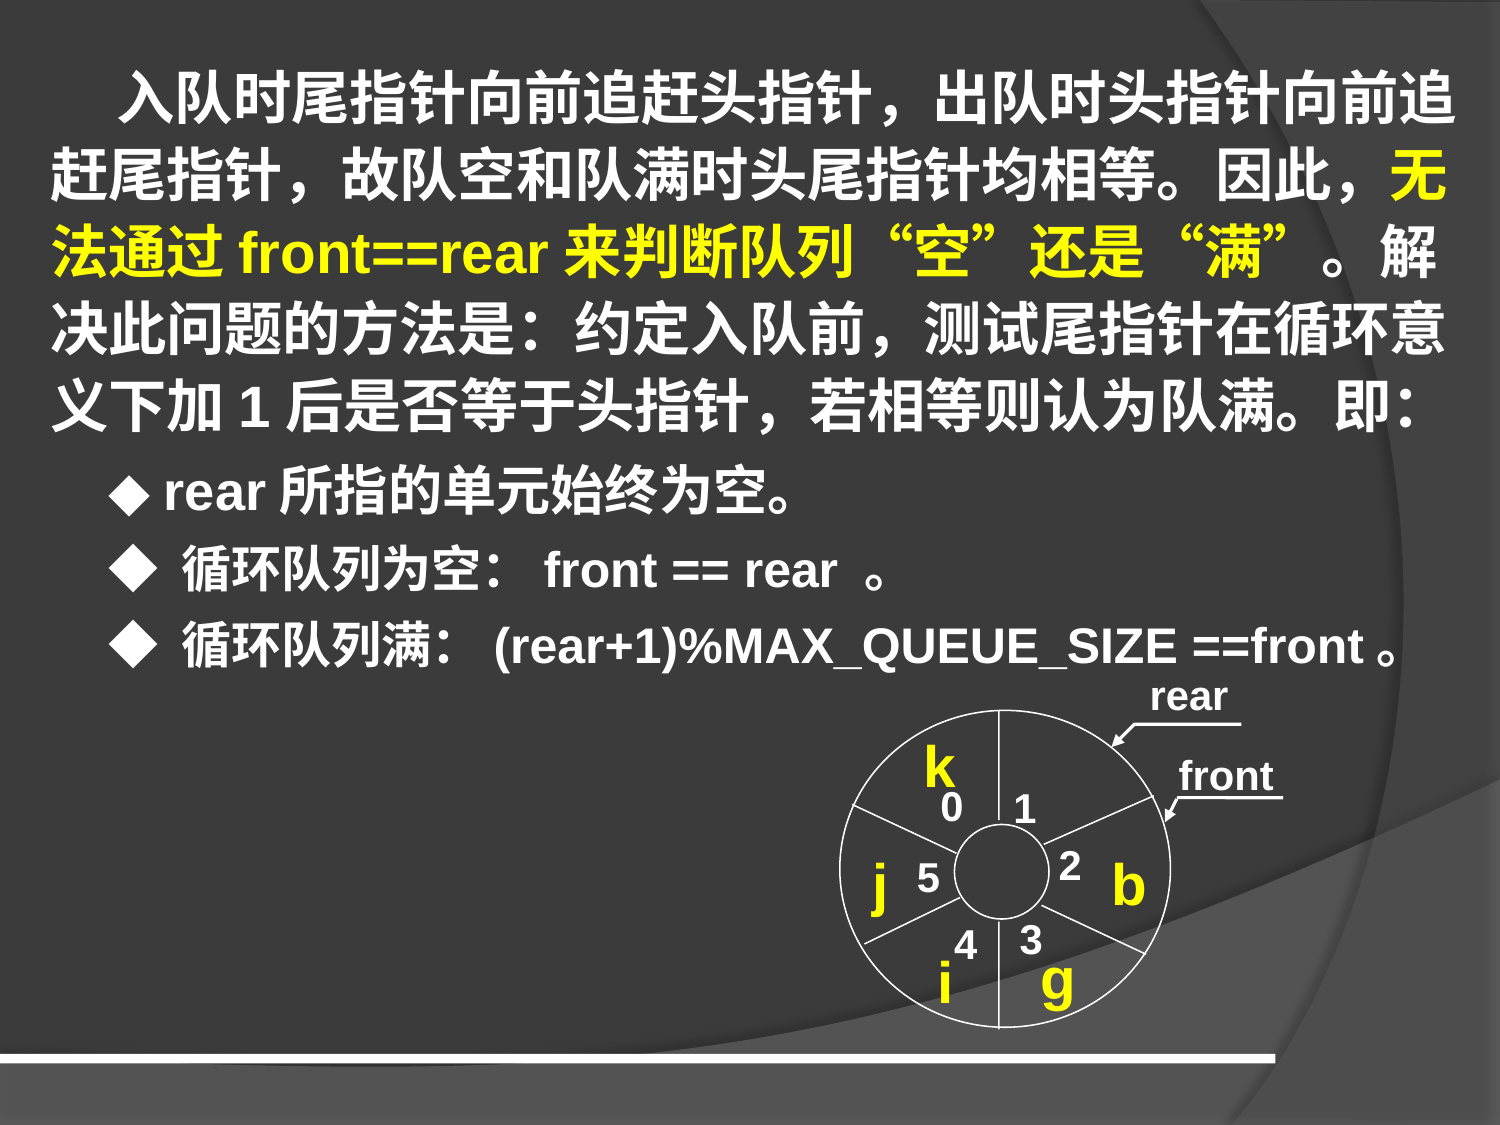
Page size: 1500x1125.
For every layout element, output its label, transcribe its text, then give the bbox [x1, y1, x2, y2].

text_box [839, 663, 1284, 1030]
list 入队时尾指针向前追赶头指针，出队时头指针向前追赶尾指针，故队空和队满时头尾指针均相等。因此，无法通过front==rear来判断队列“空”还是“满”。解决此问题的方法是：约定入队前，测试尾指针在循环意义下加1后是否等于头指针，若相等则认为队满。即： ◆ rear所指的单元始终为空。 ◆ 循环队列为空：front == rear 。 ◆ 循环队列满：(rear+1)%MAX_QUEUE_SIZE ==front。 [35, 46, 1473, 832]
